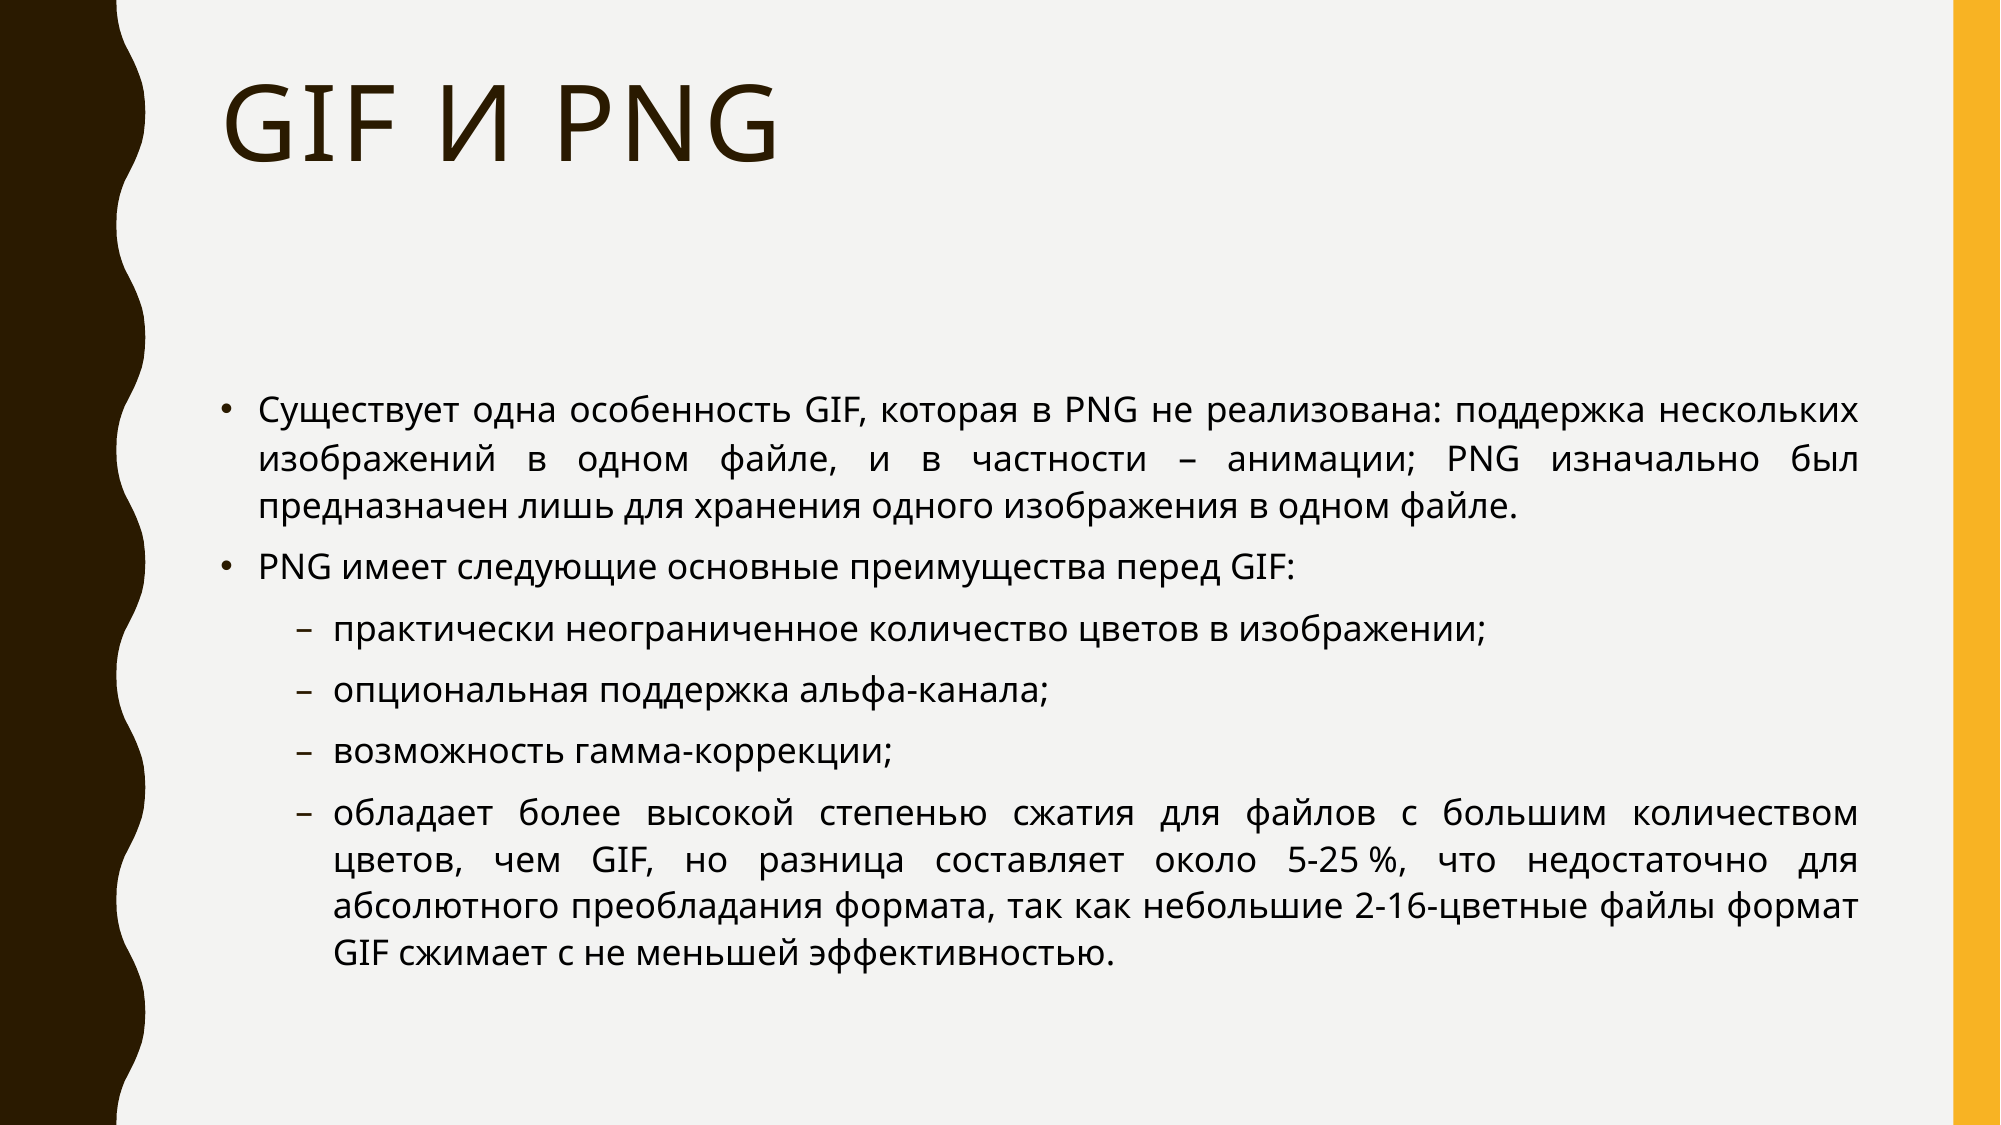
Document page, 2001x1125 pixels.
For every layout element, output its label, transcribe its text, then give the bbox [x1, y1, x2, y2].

list Существует одна особенность GIF, которая в PNG не реализована: поддержка нескольких изображений в одном файле, и в частности – анимации; PNG изначально был предназначен лишь для хранения одного изображения в одном файле. PNG имеет следующие основные преимущества перед GIF: практически неограниченное количество цветов в изображении; опциональная поддержка альфа-канала; возможность гамма-коррекции; обладает более высокой степенью сжатия для файлов с большим количеством цветов, чем GIF, но разница составляет около 5-25 %, что недостаточно для абсолютного преобладания формата, так как небольшие 2-16-цветные файлы формат GIF сжимает с не меньшей эффективностью. [205, 375, 1875, 965]
title Gif и png [205, 62, 1875, 308]
